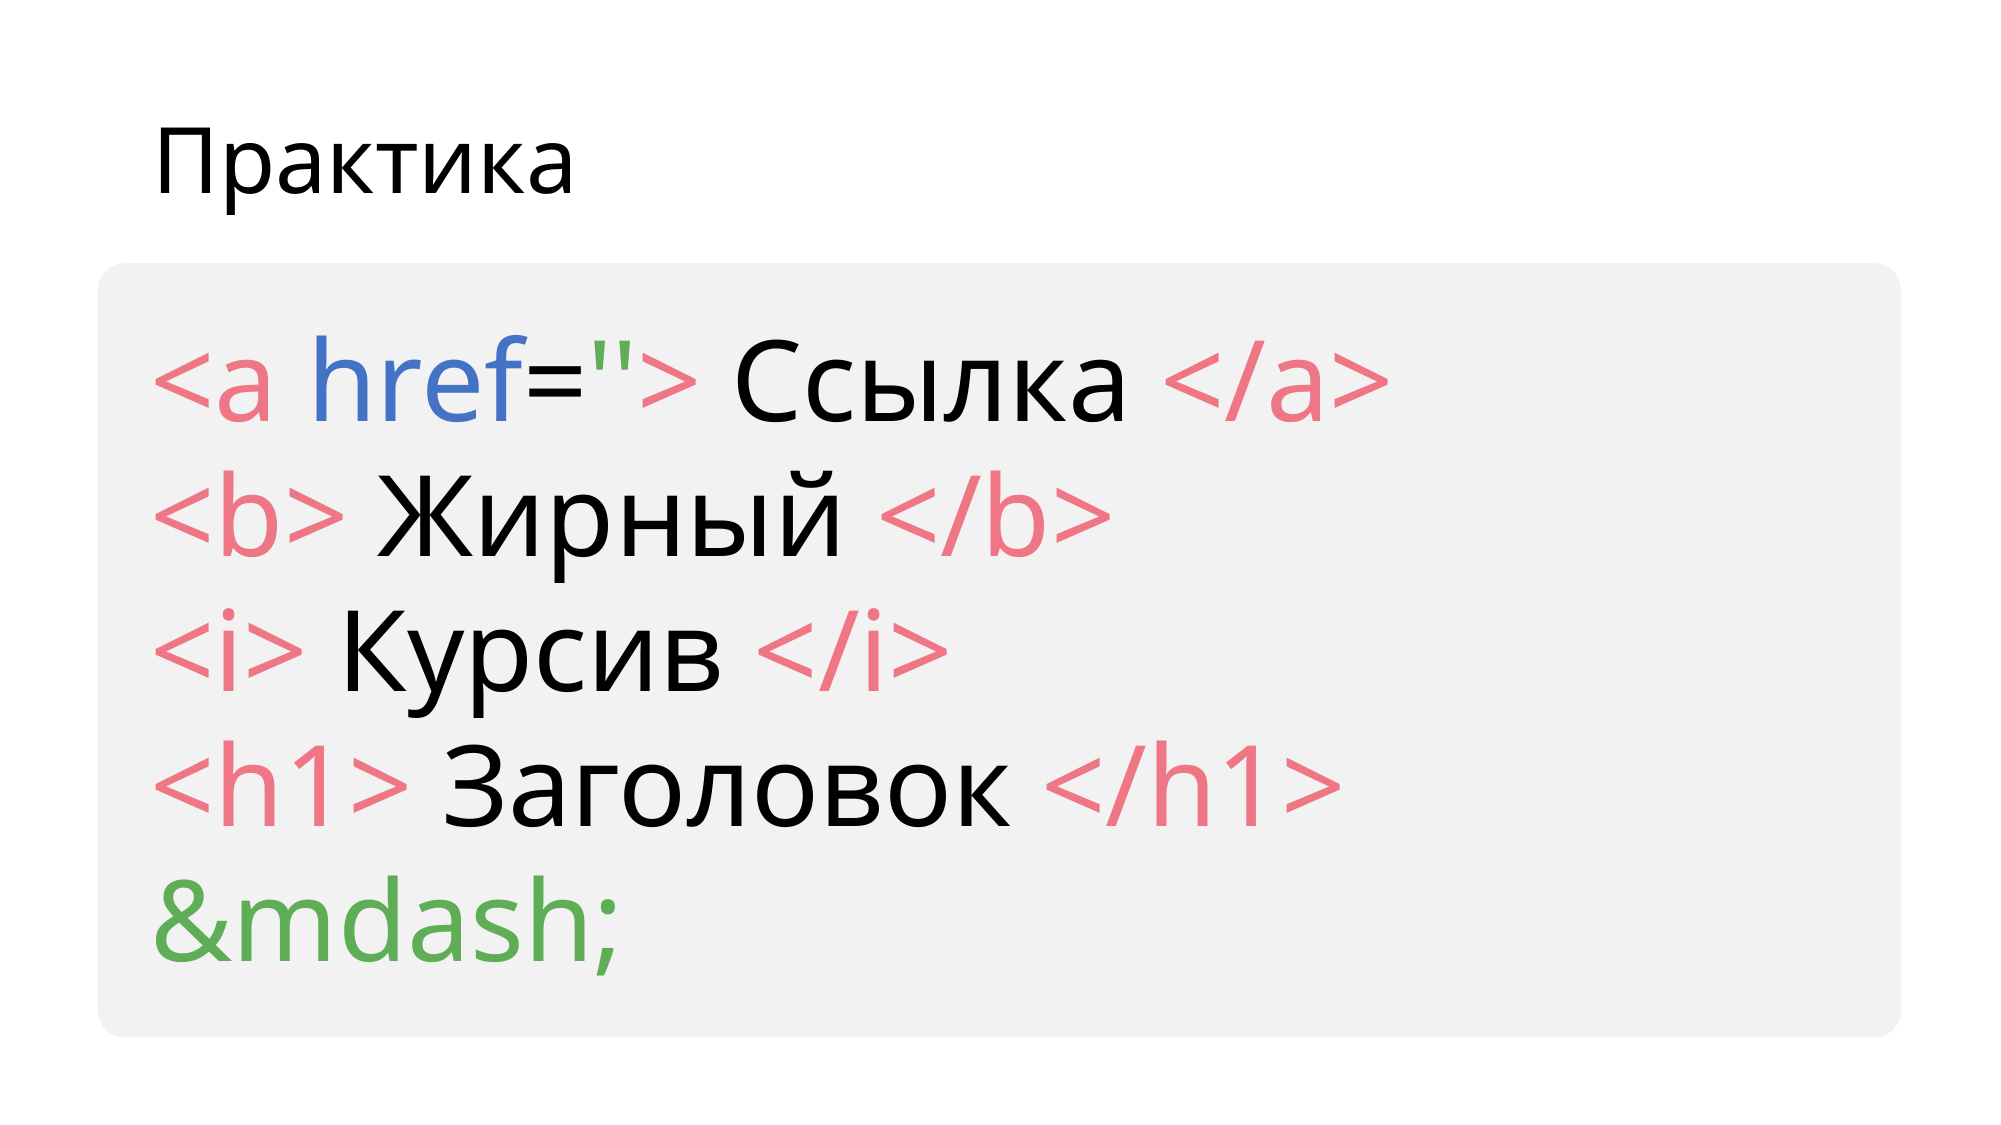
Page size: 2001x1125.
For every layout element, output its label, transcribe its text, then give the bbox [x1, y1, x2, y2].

text_box <a href=''> Ссылка </a> <b> Жирный </b> <i> Курсив </i> <h1> Заголовок </h1> &mdash; [96, 262, 1903, 1039]
title Практика [137, 55, 1862, 262]
